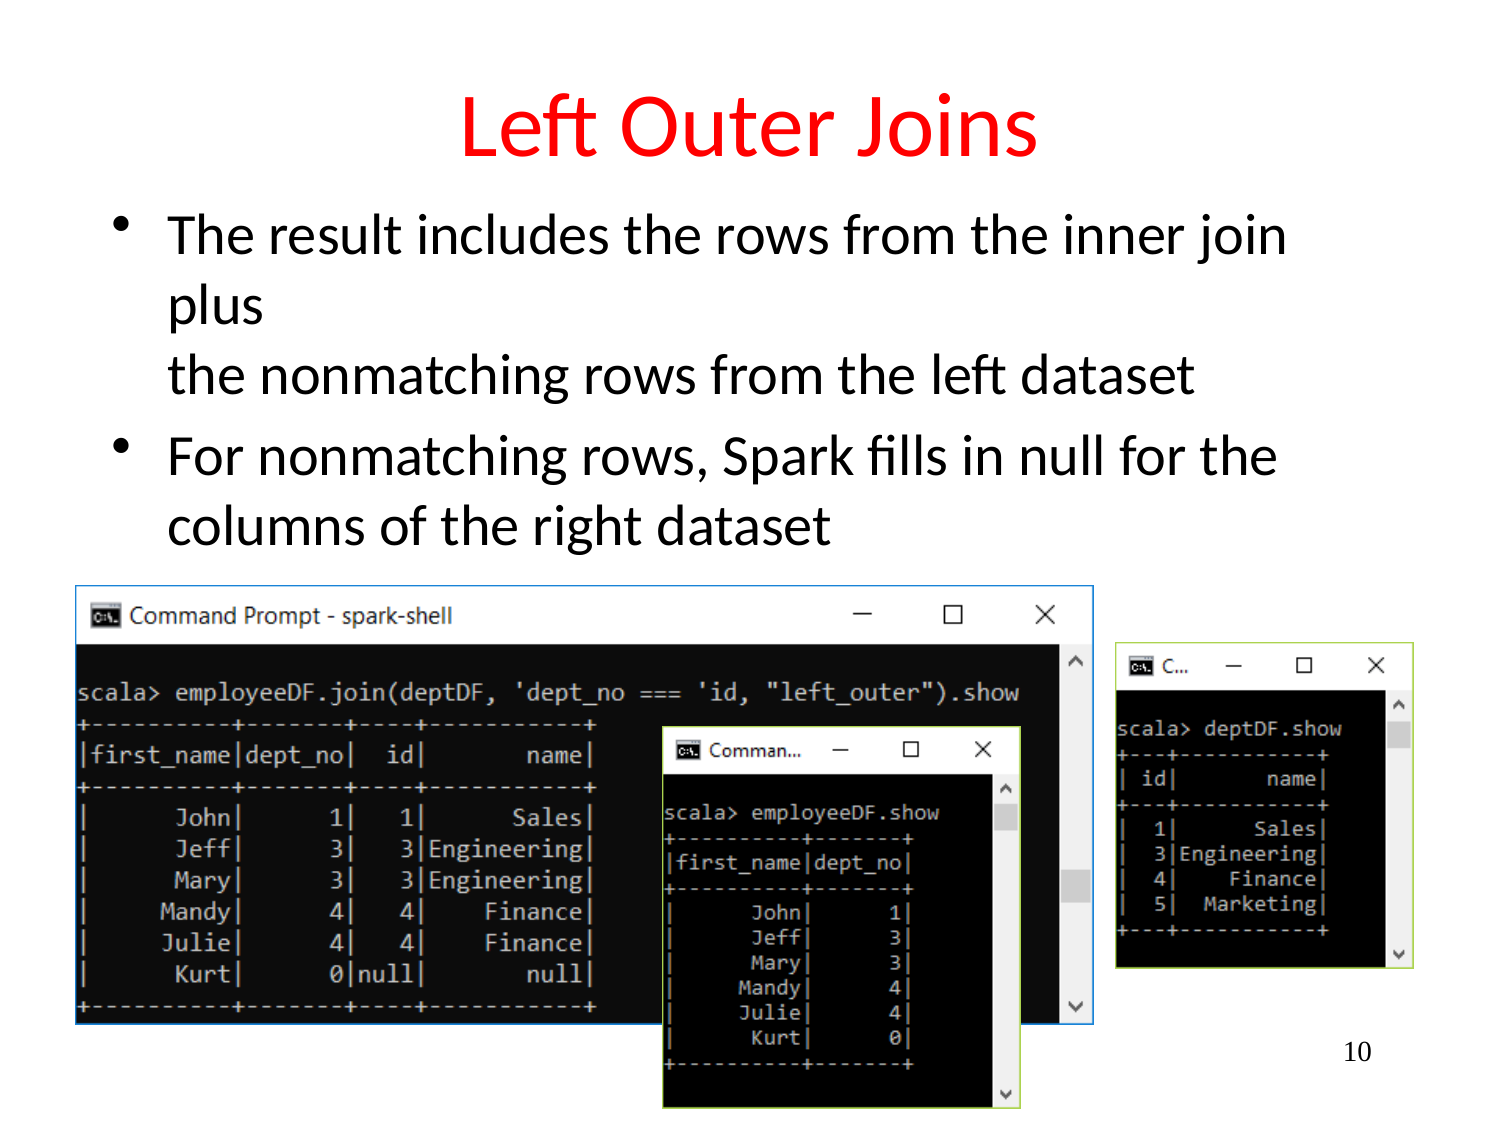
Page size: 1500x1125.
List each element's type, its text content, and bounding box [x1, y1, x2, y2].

picture [1114, 641, 1414, 969]
list The result includes the rows from the inner join plus the nonmatching rows from the left dataset For nonmatching rows, Spark fills in null for the columns of the right dataset [96, 188, 1372, 952]
picture [74, 585, 1094, 1110]
title Left Outer Joins [112, 50, 1388, 189]
slide_number 10 [1074, 1024, 1388, 1101]
